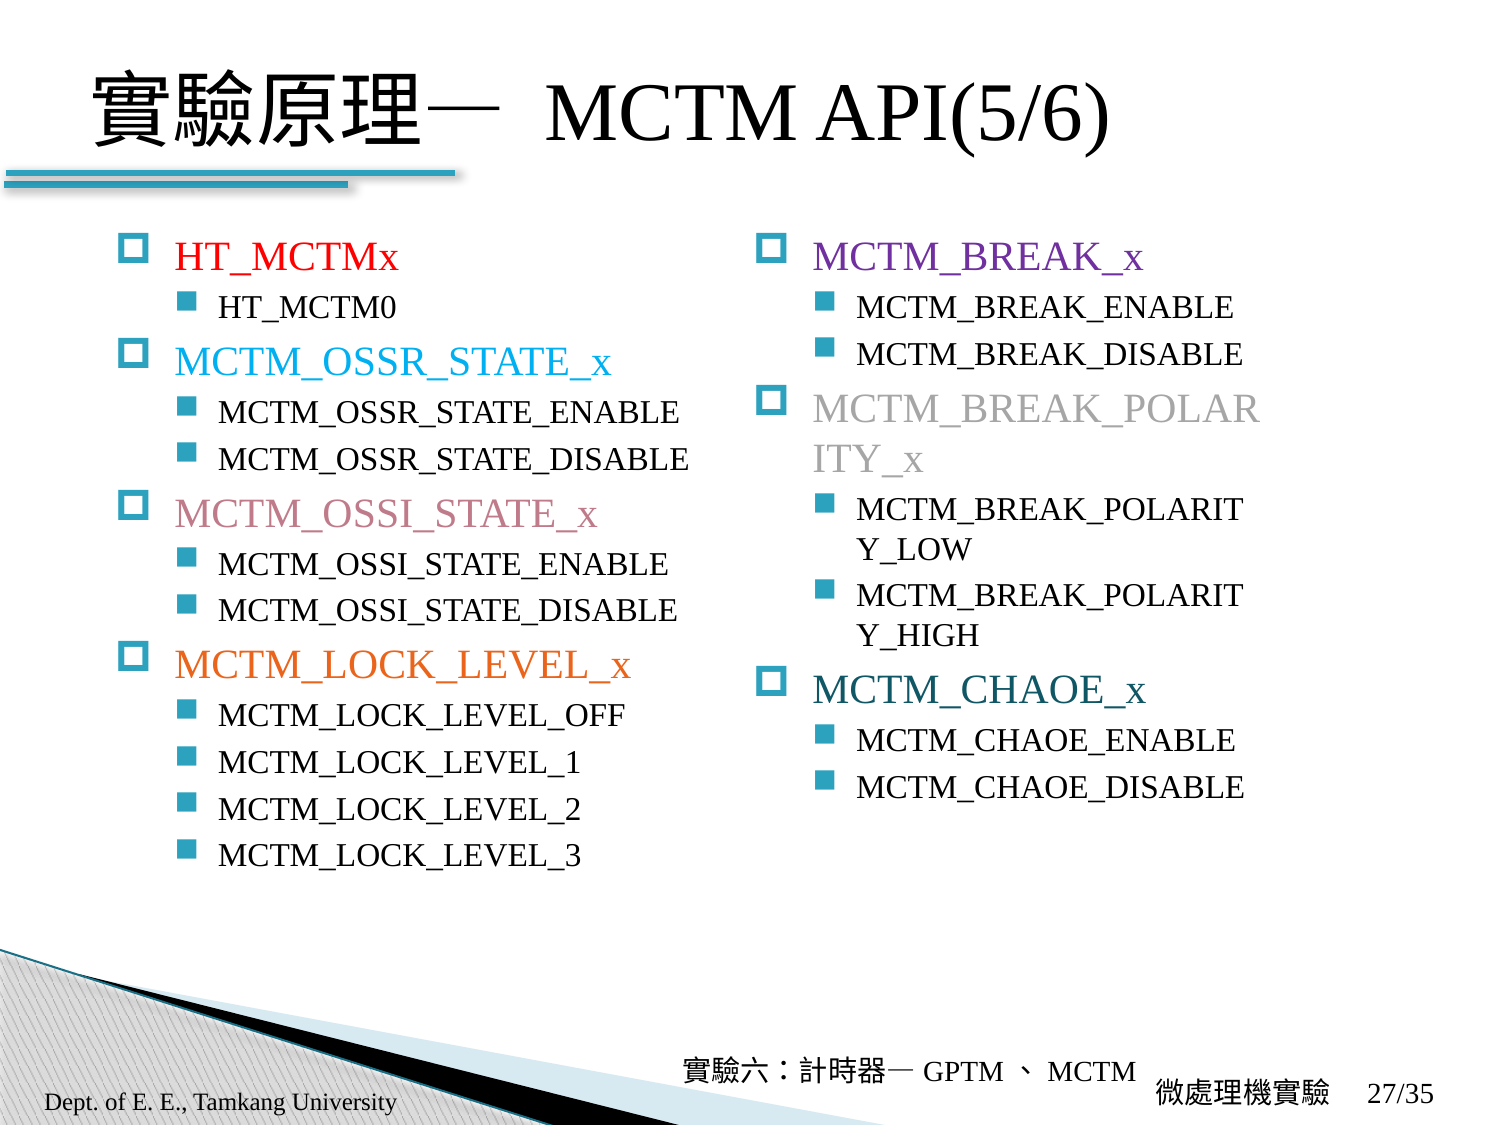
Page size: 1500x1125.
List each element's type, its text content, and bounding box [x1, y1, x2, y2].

title 實驗原理— MCTM API(5/6) [75, 30, 1425, 183]
text_box HT_MCTMx HT_MCTM0 MCTM_OSSR_STATE_x MCTM_OSSR_STATE_ENABLE MCTM_OSSR_STATE_DISABLE MCTM_OSSI_STATE_x MCTM_OSSI_STATE_ENABLE MCTM_OSSI_STATE_DISABLE MCTM_LOCK_LEVEL_x MCTM_LOCK_LEVEL_OFF MCTM_LOCK_LEVEL_1 MCTM_LOCK_LEVEL_2 MCTM_LOCK_LEVEL_3 [99, 221, 715, 1011]
list MCTM_BREAK_x MCTM_BREAK_ENABLE MCTM_BREAK_DISABLE MCTM_BREAK_POLARITY_x MCTM_BREAK_POLARITY_LOW MCTM_BREAK_POLARITY_HIGH MCTM_CHAOE_x MCTM_CHAOE_ENABLE MCTM_CHAOE_DISABLE [738, 221, 1281, 1011]
